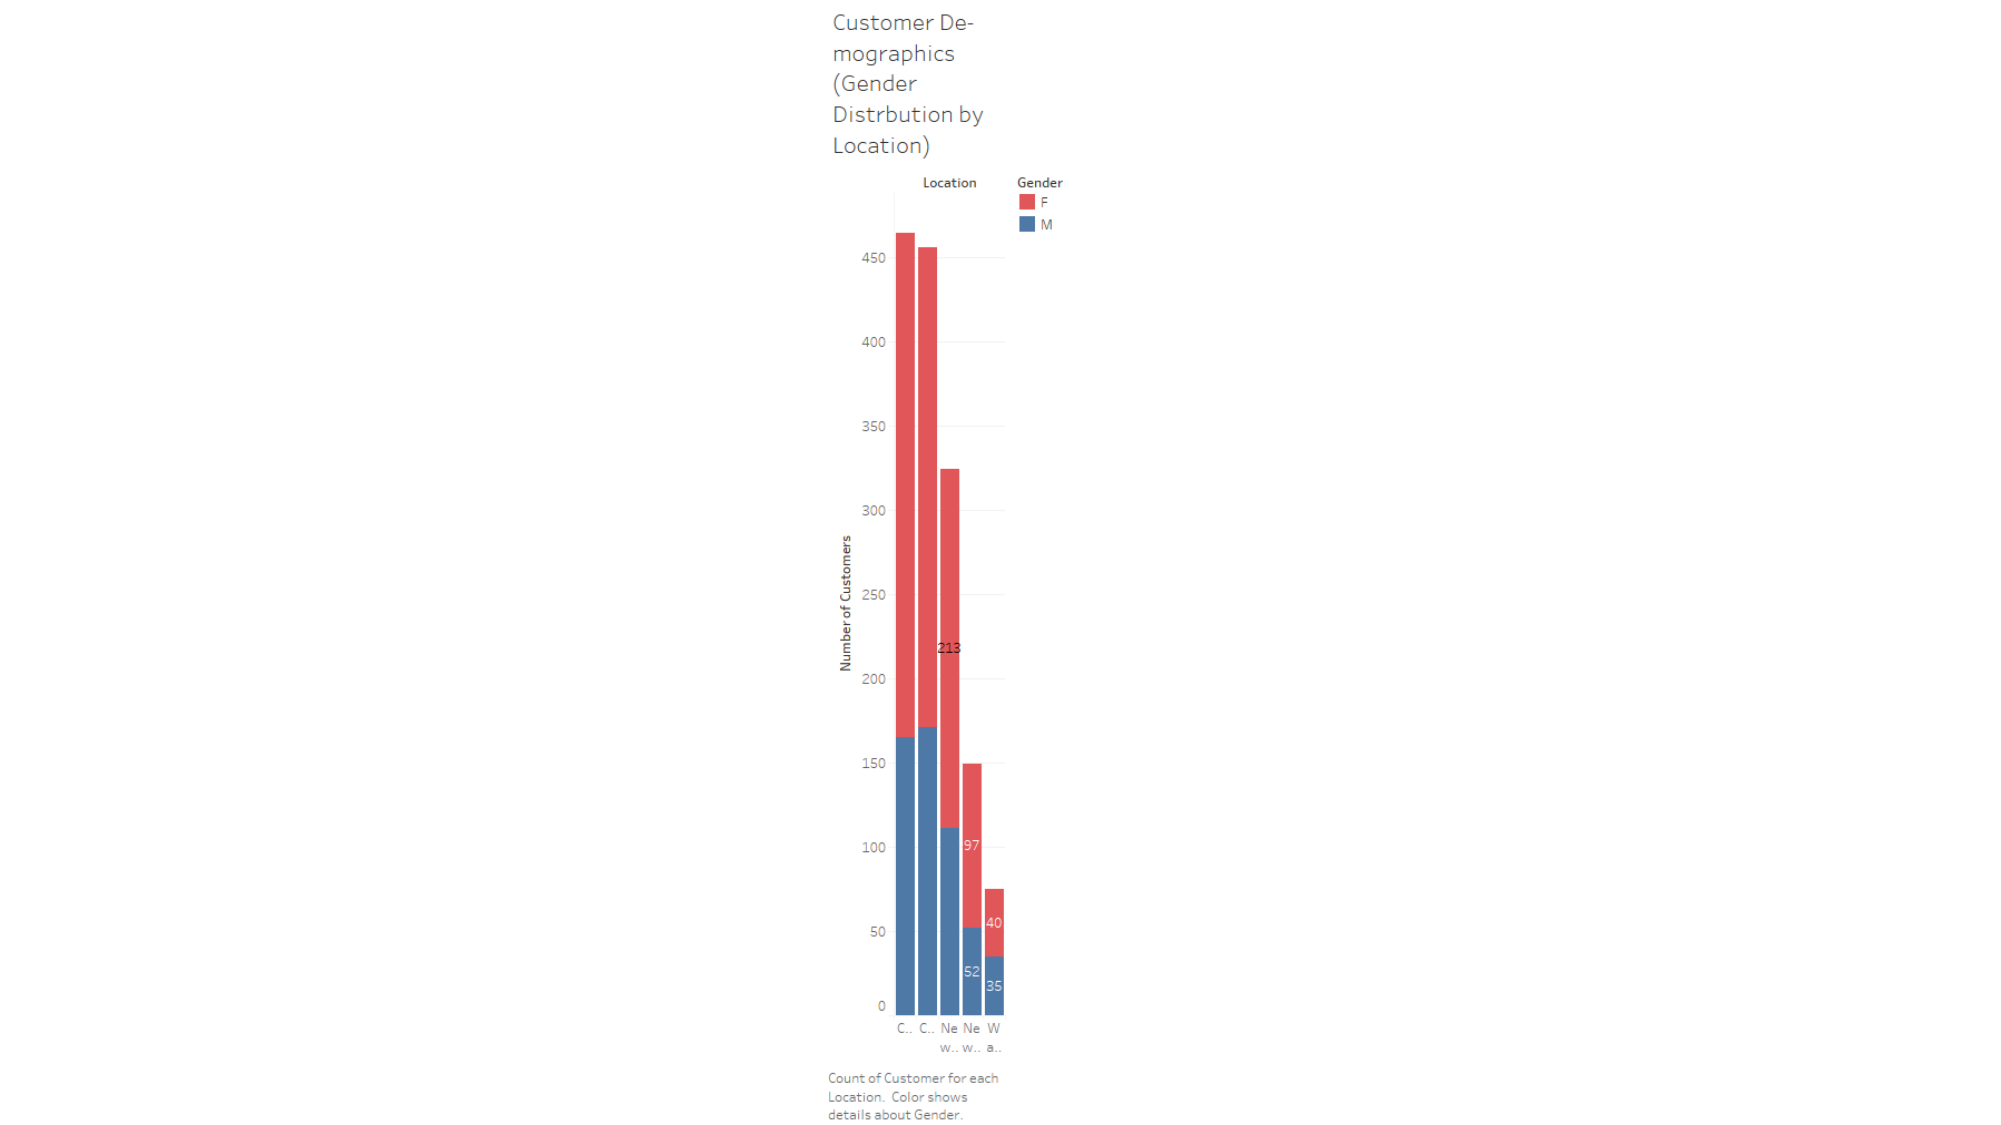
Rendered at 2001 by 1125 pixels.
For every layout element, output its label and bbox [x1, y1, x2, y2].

picture [828, 0, 1172, 1125]
